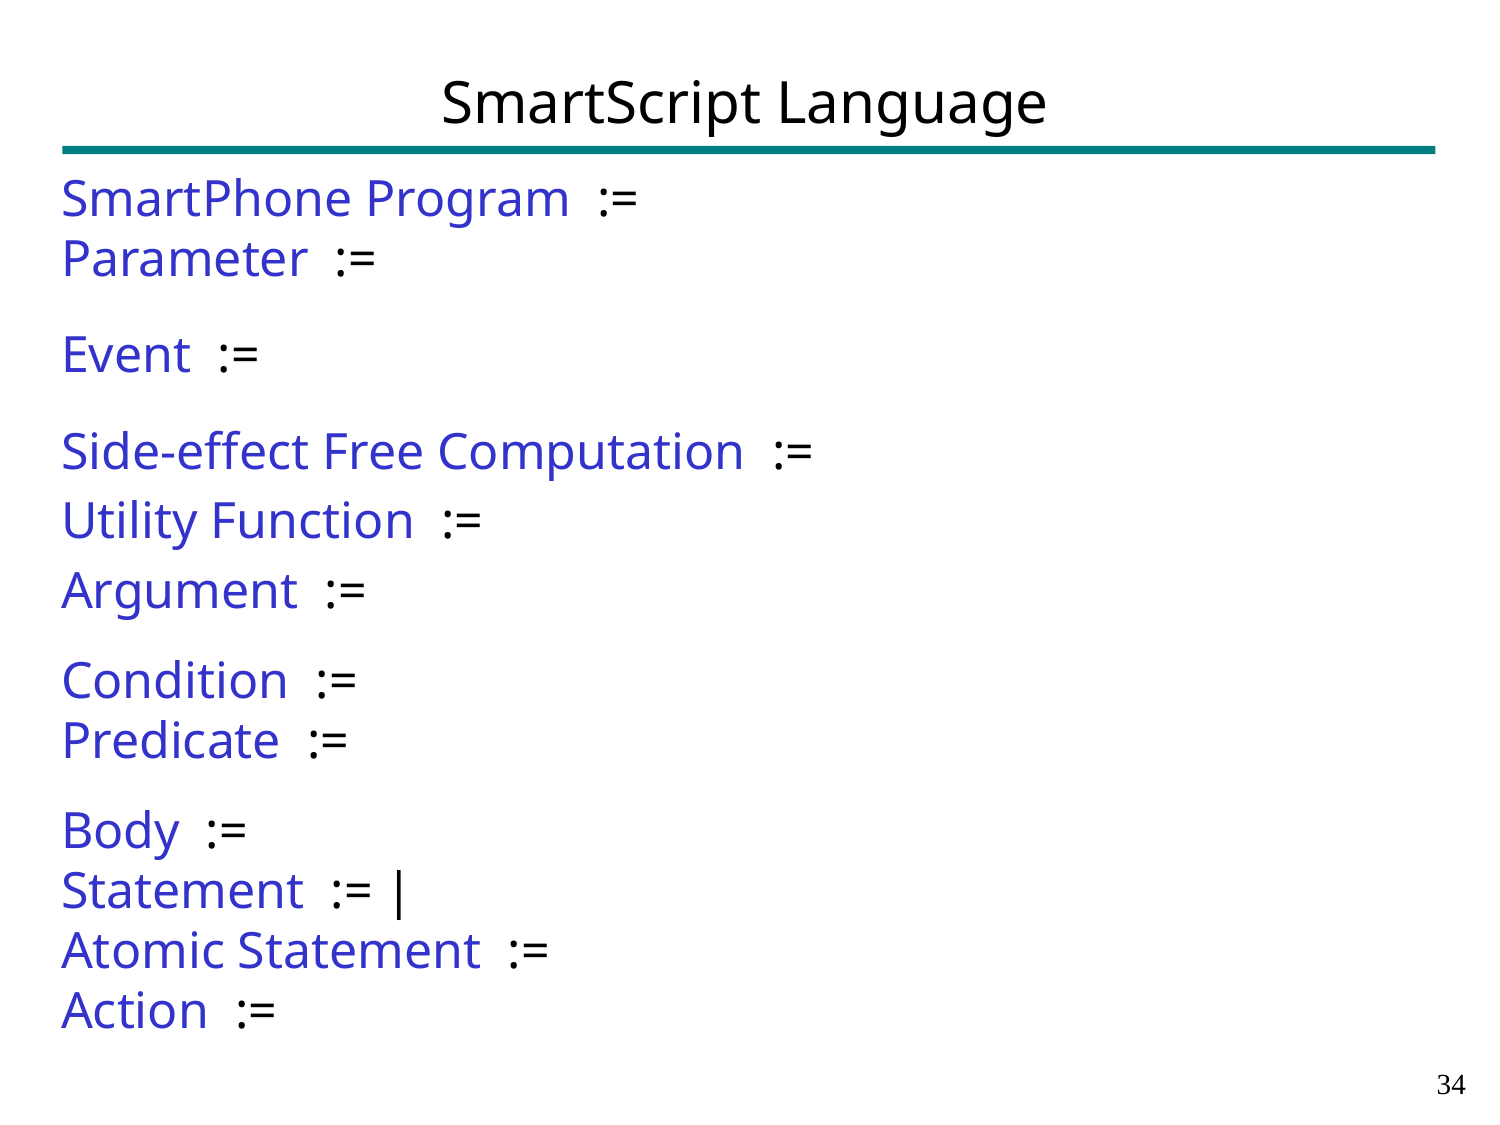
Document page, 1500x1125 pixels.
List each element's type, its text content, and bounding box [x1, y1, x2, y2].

slide_number 33 [1168, 1057, 1482, 1121]
title SmartScript Language [24, 49, 1466, 151]
